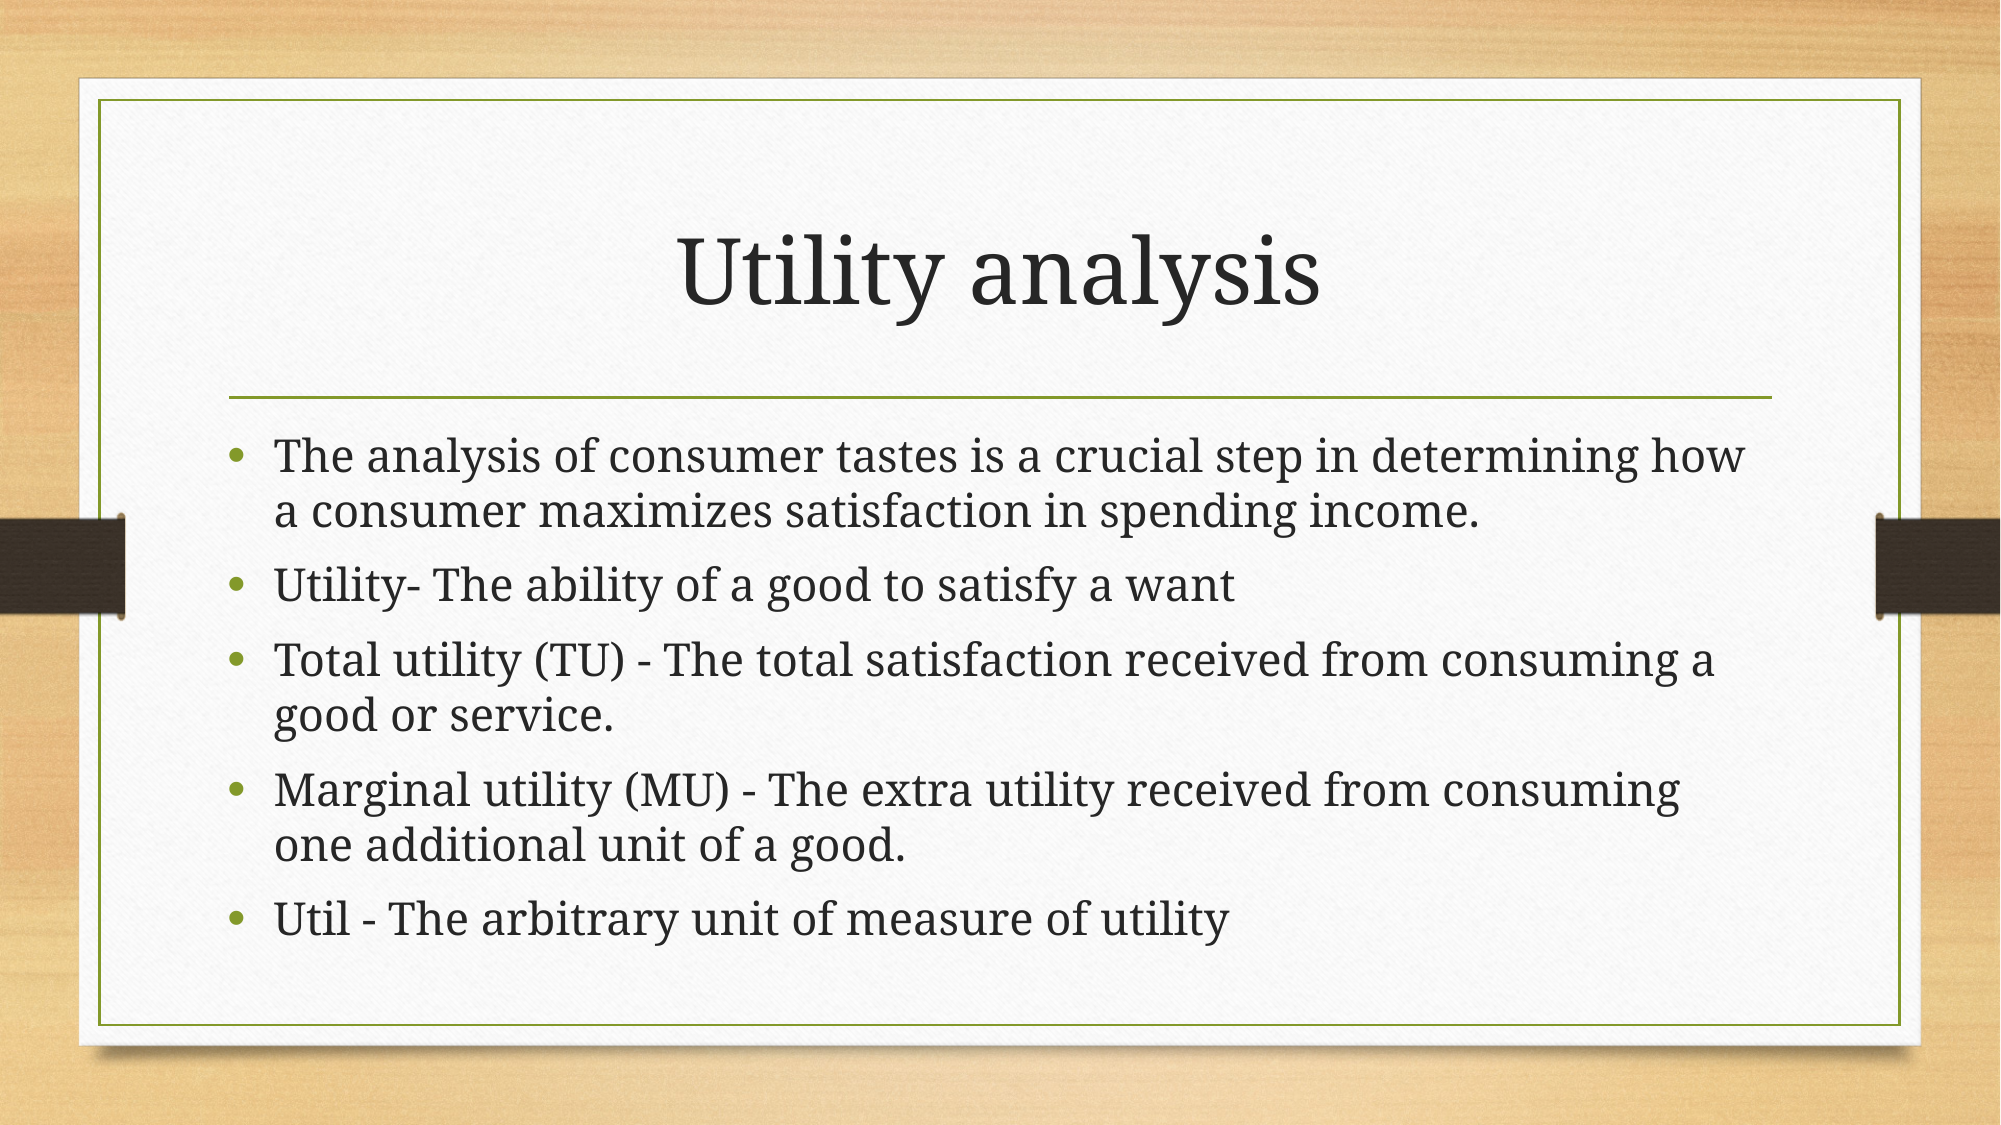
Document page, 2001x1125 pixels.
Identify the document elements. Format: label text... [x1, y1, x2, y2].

list The analysis of consumer tastes is a crucial step in determining how a consumer maximizes satisfaction in spending income. Utility- The ability of a good to satisfy a want Total utility (TU) - The total satisfaction received from consuming a good or service. Marginal utility (MU) - The extra utility received from consuming one additional unit of a good. Util - The arbitrary unit of measure of utility [212, 419, 1788, 964]
picture [0, 0, 2001, 1125]
title Utility analysis [212, 161, 1788, 375]
